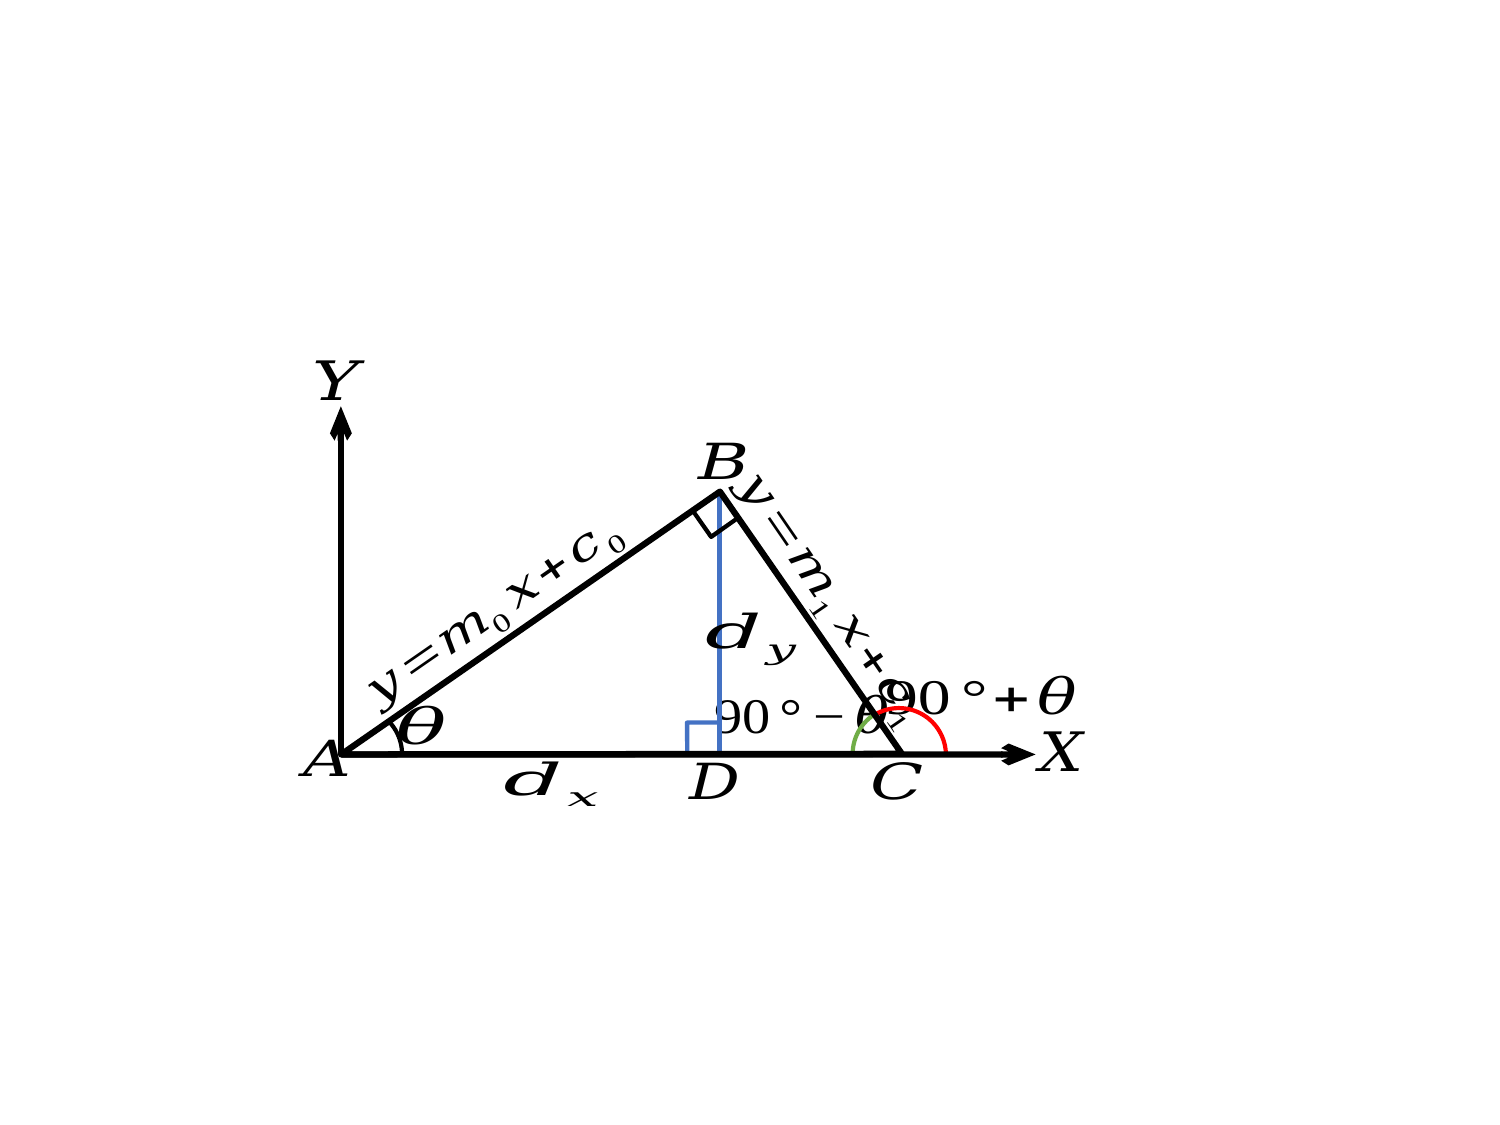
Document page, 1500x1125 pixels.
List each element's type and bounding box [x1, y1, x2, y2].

text_box [876, 707, 947, 751]
text_box [341, 490, 903, 754]
